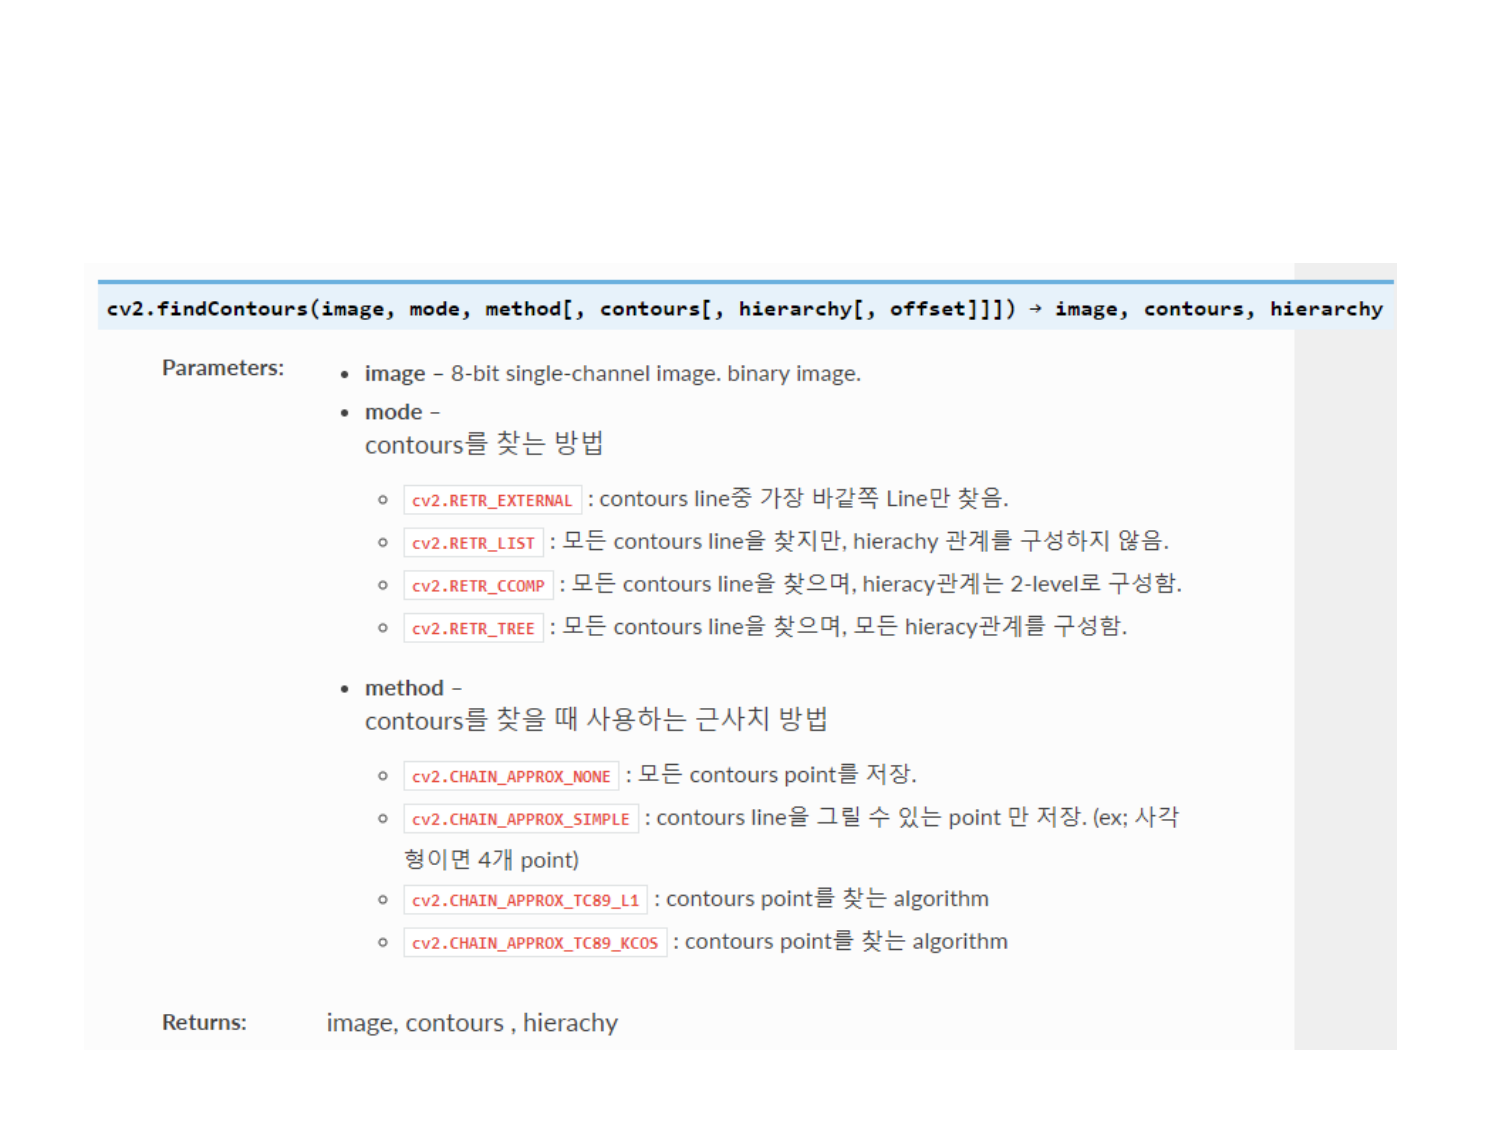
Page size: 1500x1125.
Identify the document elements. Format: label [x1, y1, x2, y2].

picture [84, 263, 1397, 1050]
